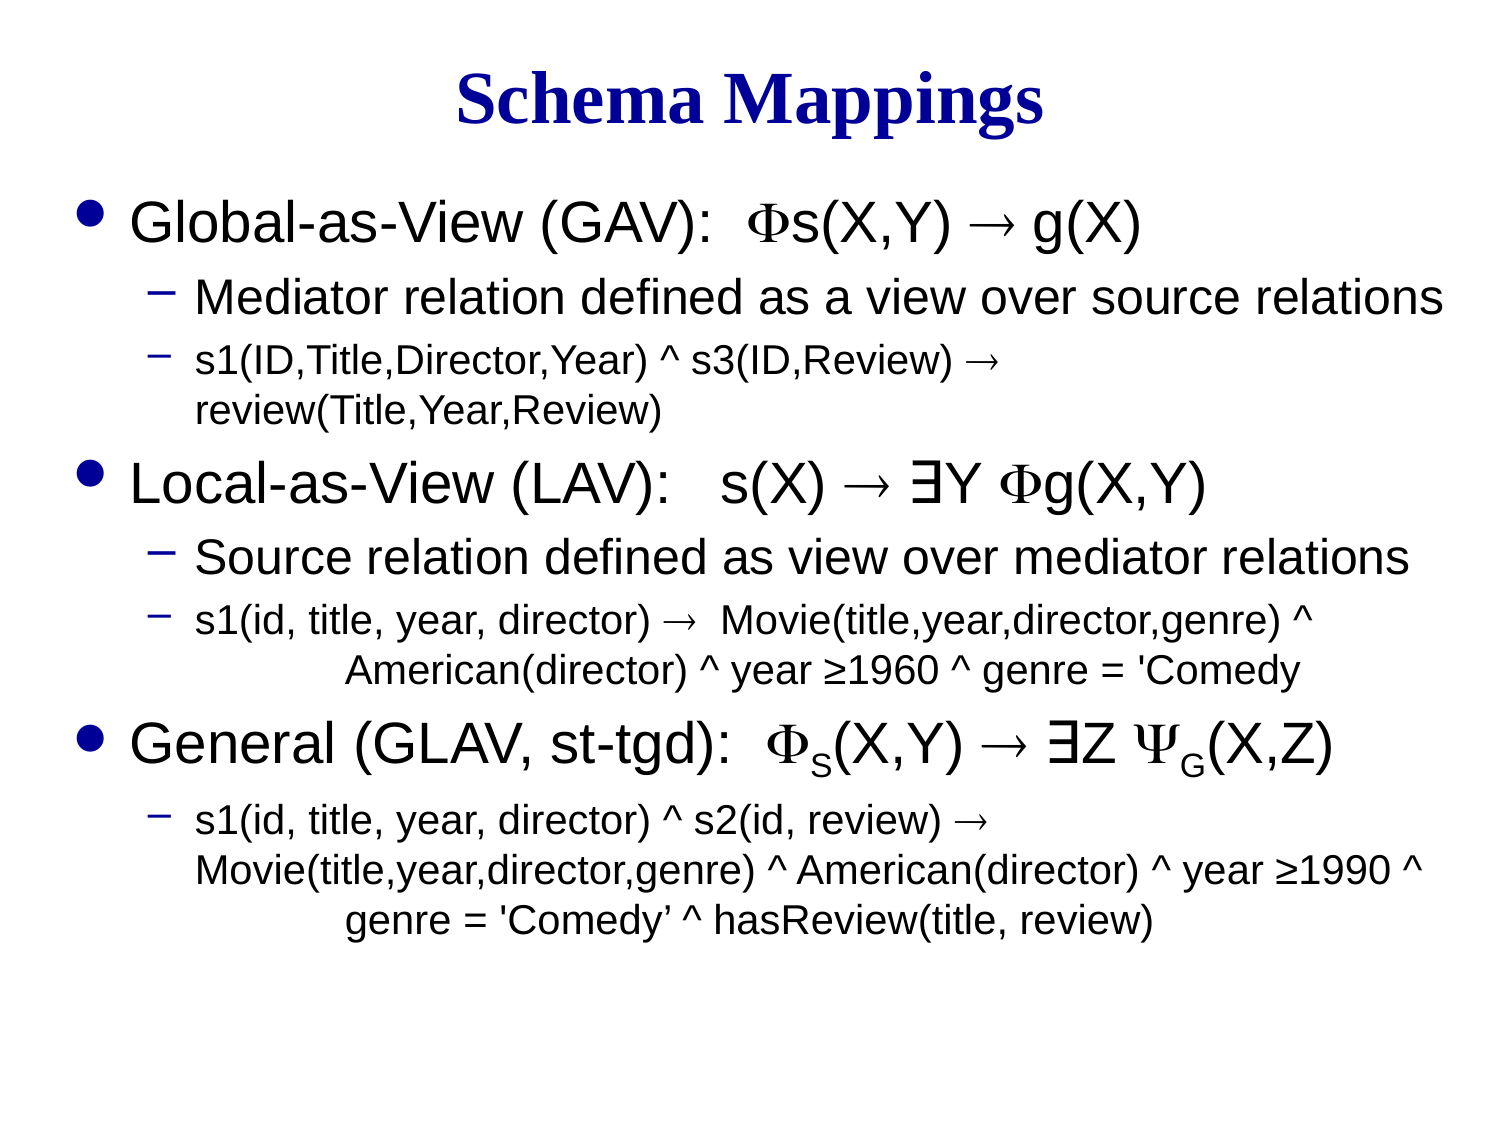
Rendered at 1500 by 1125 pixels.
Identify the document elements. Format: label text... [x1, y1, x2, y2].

title Schema Mappings [112, 37, 1388, 151]
list Global-as-View (GAV): s(X,Y)  g(X) Mediator relation defined as a view over source relations s1(ID,Title,Director,Year) ^ s3(ID,Review)  review(Title,Year,Review) Local-as-View (LAV): s(X)  ∃Y g(X,Y) Source relation defined as view over mediator relations s1(id, title, year, director)  Movie(title,year,director,genre) ^ American(director) ^ year ≥1960 ^ genre = 'Comedy General (GLAV, st-tgd): S(X,Y)  ∃Z G(X,Z) s1(id, title, year, director) ^ s2(id, review)  Movie(title,year,director,genre) ^ American(director) ^ year ≥1990 ^ genre = 'Comedy’ ^ hasReview(title, review) [57, 177, 1483, 1000]
